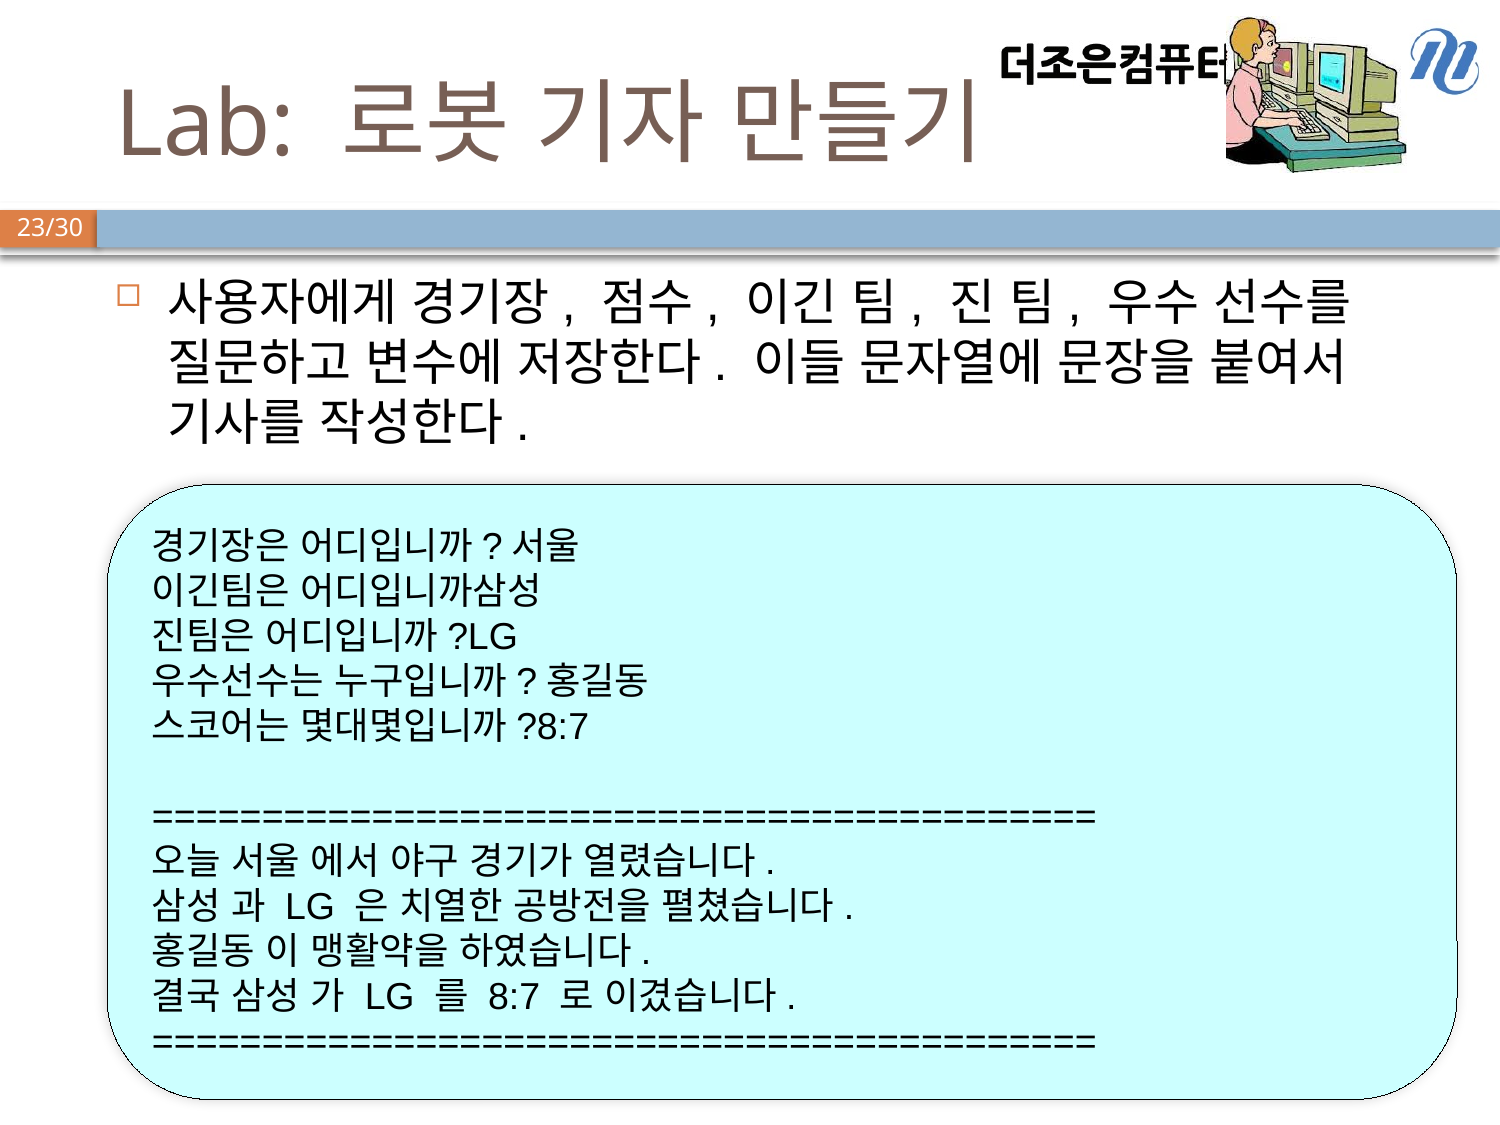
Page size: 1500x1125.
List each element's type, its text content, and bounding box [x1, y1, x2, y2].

list 사용자에게 경기장, 점수, 이긴 팀, 진 팀, 우수 선수를 질문하고 변수에 저장한다. 이들 문자열에 문장을 붙여서 기사를 작성한다. [100, 262, 1438, 571]
picture [978, 11, 1500, 175]
text_box 경기장은 어디입니까?서울 이긴팀은 어디입니까삼성 진팀은 어디입니까?LG 우수선수는 누구입니까?홍길동 스코어는 몇대몇입니까?8:7 =========================================== 오늘 서울 에서 야구 경기가 열렸습니다. 삼성 과 LG 은 치열한 공방전을 펼쳤습니다. 홍길동 이 맹활약을 하였습니다. 결국 삼성 가 LG 를 8:7 로 이겼습니다. =========================================== [107, 484, 1458, 1100]
title Lab: 로봇 기자 만들기 [100, 37, 1438, 200]
